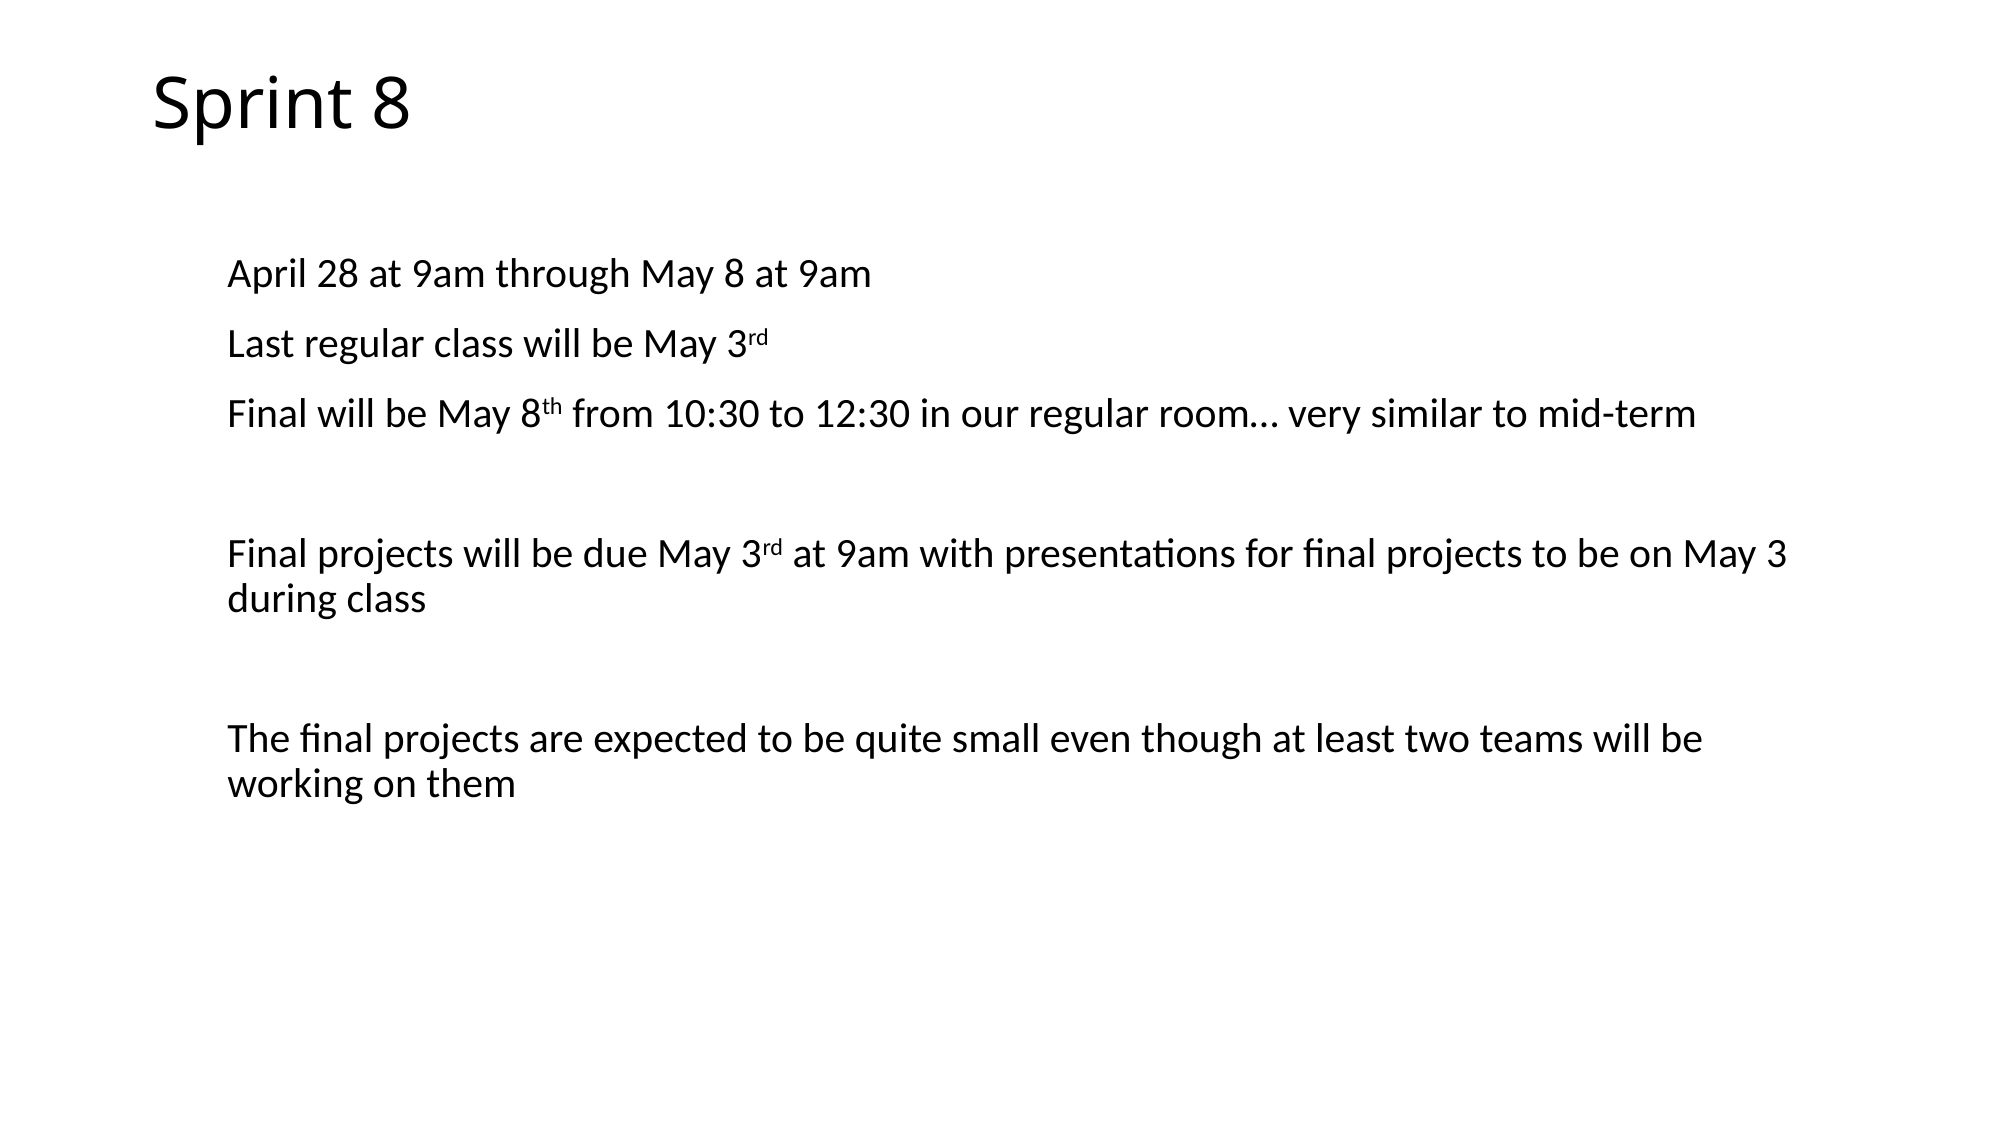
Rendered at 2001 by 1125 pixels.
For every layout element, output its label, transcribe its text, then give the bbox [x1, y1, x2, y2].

list April 28 at 9am through May 8 at 9am Last regular class will be May 3rd Final will be May 8th from 10:30 to 12:30 in our regular room… very similar to mid-term Final projects will be due May 3rd at 9am with presentations for final projects to be on May 3 during class The final projects are expected to be quite small even though at least two teams will be working on them [137, 168, 1863, 1014]
title Sprint 8 [137, 59, 1863, 152]
